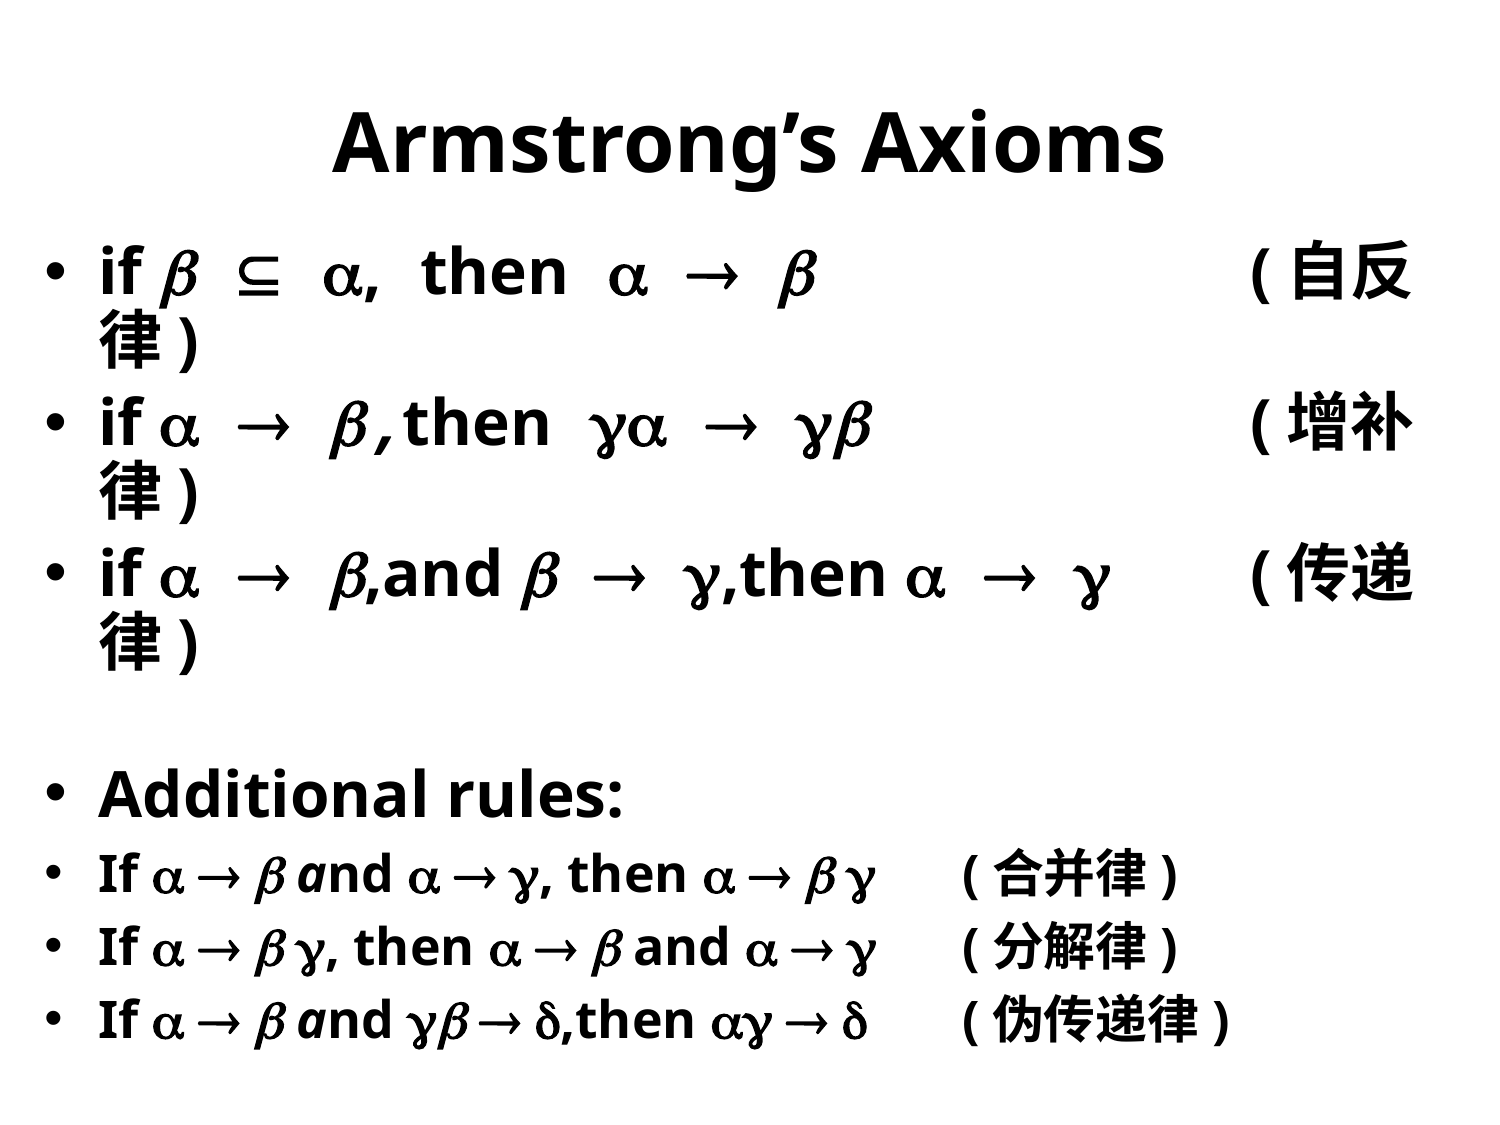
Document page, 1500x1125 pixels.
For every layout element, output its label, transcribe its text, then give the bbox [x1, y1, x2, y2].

title Armstrong’s Axioms [75, 45, 1425, 233]
list if   , then    (自反律) if   ,then    (增补律) if   ,and   ,then    (传递律) Additional rules: If    and   , then     (合并律) If    , then    and    (分解律) If    and   ,then    (伪传递律) [29, 231, 1500, 1059]
